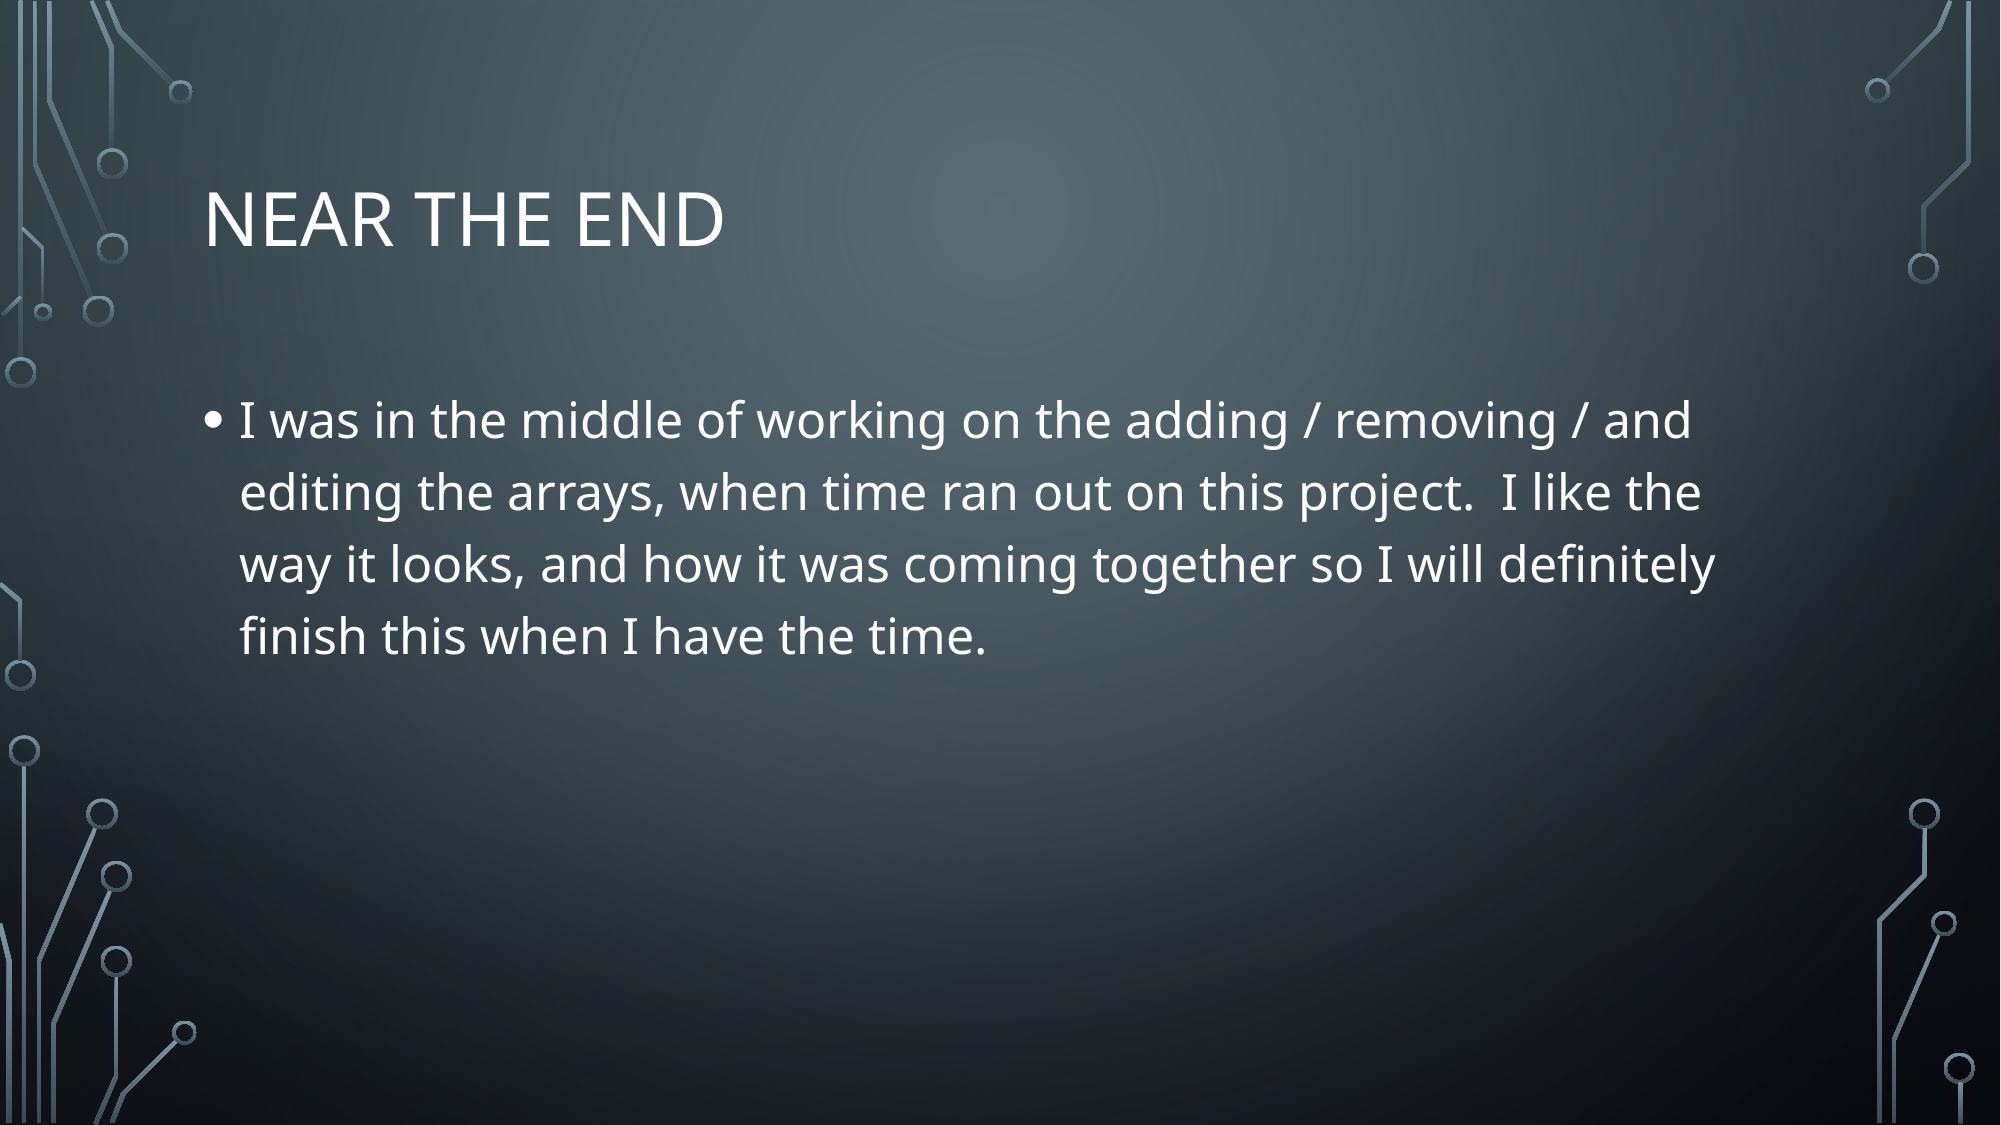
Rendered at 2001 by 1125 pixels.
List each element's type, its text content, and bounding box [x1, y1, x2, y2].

list I was in the middle of working on the adding / removing / and editing the arrays, when time ran out on this project. I like the way it looks, and how it was coming together so I will definitely finish this when I have the time. [187, 369, 1813, 950]
title Near the End [187, 101, 1813, 344]
